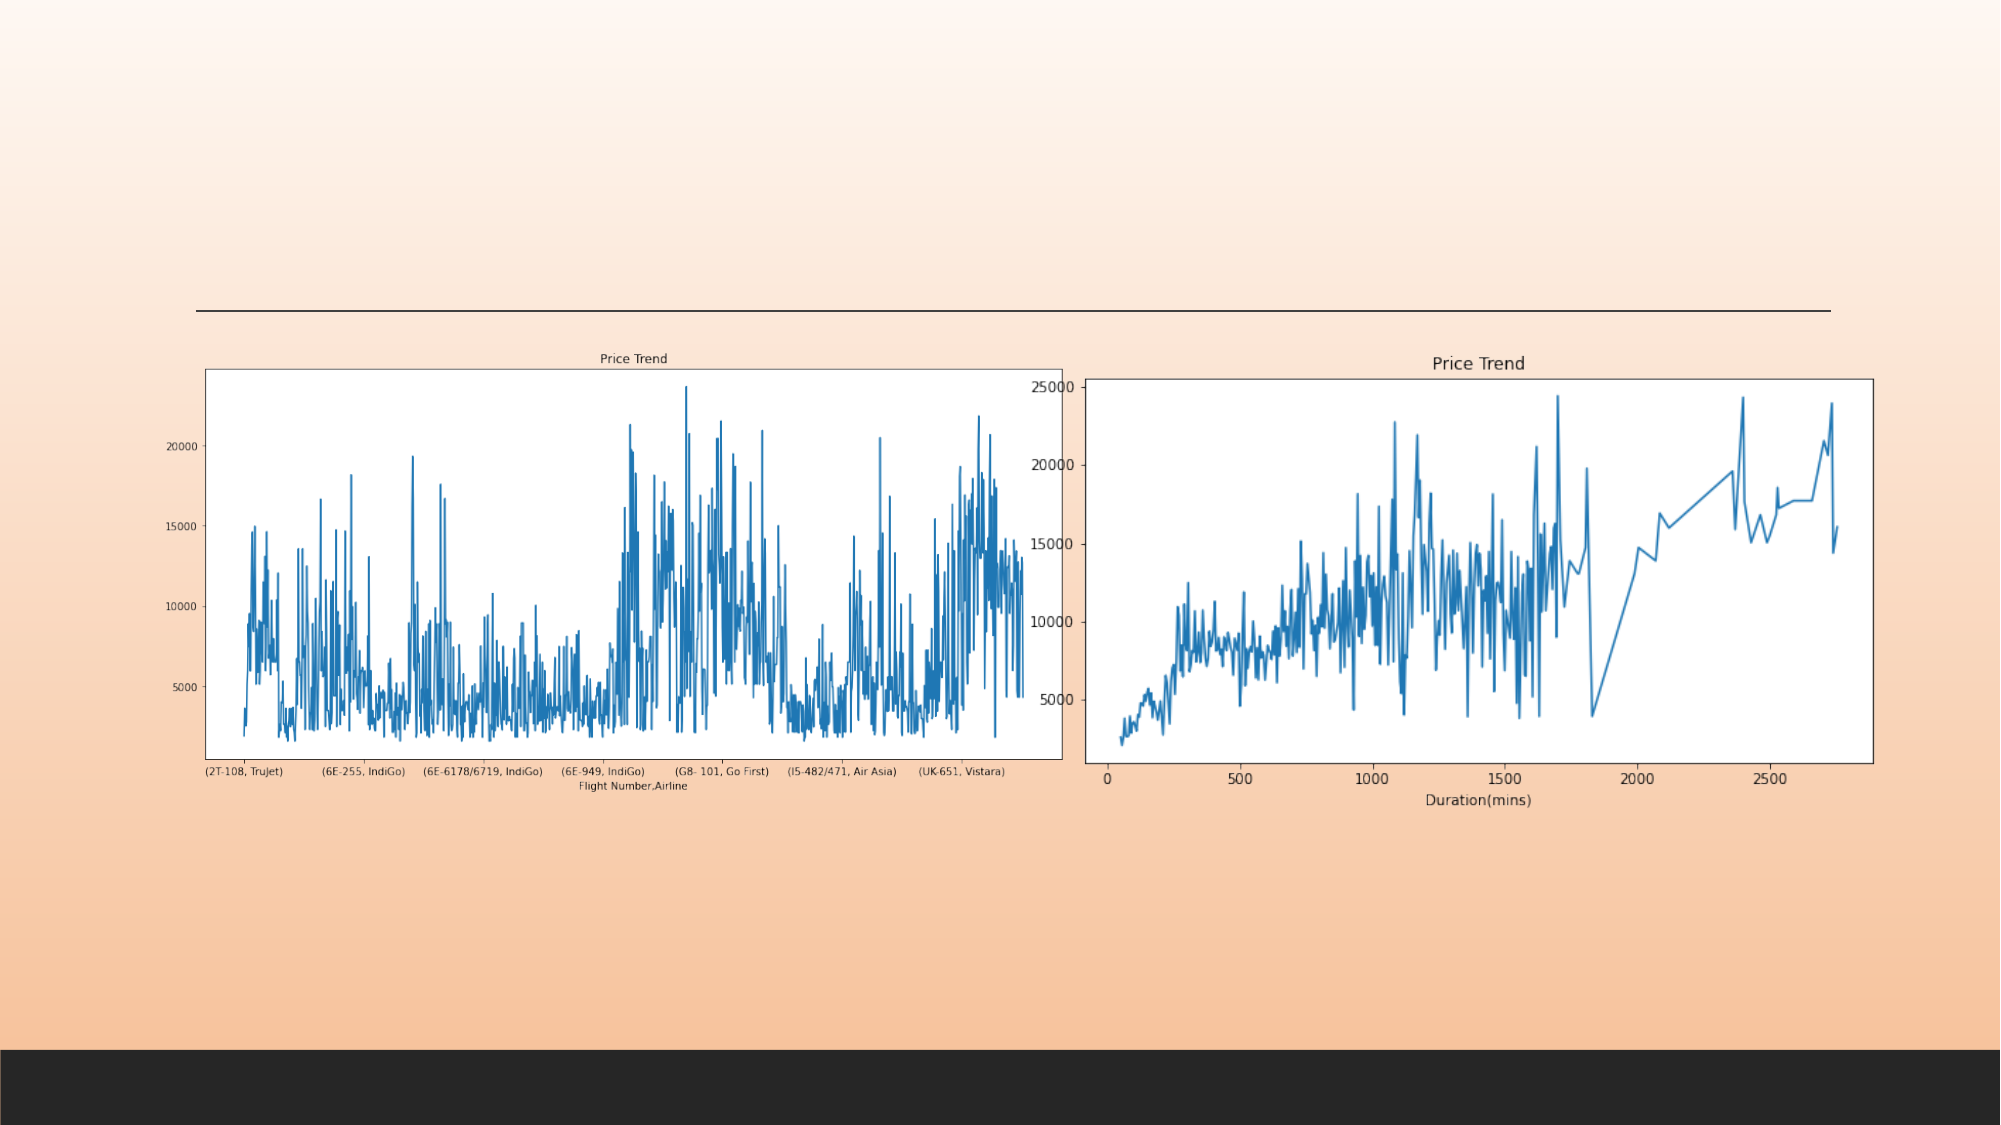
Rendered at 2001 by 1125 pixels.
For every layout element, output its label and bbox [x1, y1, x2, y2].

picture [158, 345, 1884, 817]
